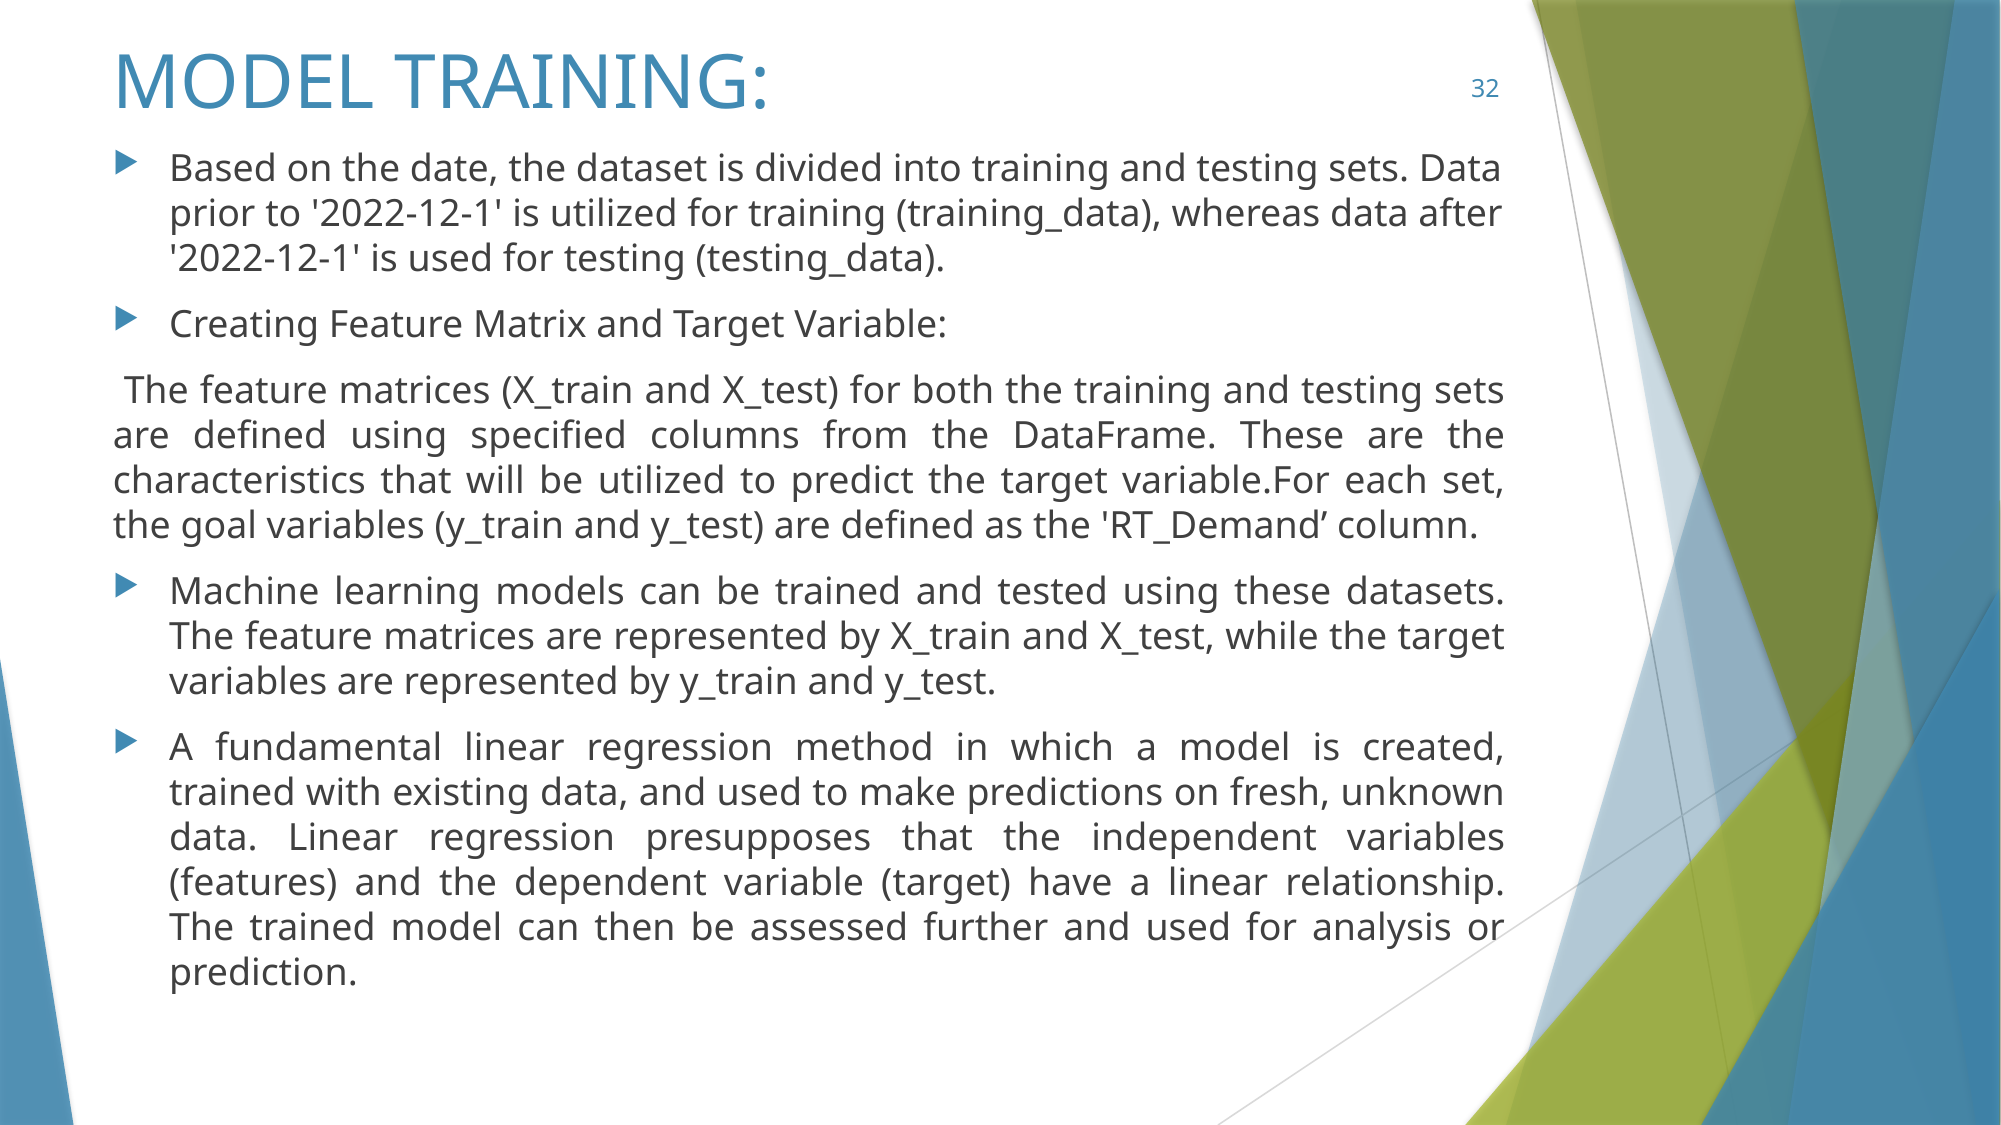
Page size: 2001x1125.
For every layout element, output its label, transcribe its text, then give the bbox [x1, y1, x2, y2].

list Based on the date, the dataset is divided into training and testing sets. Data prior to '2022-12-1' is utilized for training (training_data), whereas data after '2022-12-1' is used for testing (testing_data). Creating Feature Matrix and Target Variable: The feature matrices (X_train and X_test) for both the training and testing sets are defined using specified columns from the DataFrame. These are the characteristics that will be utilized to predict the target variable.For each set, the goal variables (y_train and y_test) are defined as the 'RT_Demand’ column. Machine learning models can be trained and tested using these datasets. The feature matrices are represented by X_train and X_test, while the target variables are represented by y_train and y_test. A fundamental linear regression method in which a model is created, trained with existing data, and used to make predictions on fresh, unknown data. Linear regression presupposes that the independent variables (features) and the dependent variable (target) have a linear relationship. The trained model can then be assessed further and used for analysis or prediction. [97, 136, 1522, 992]
slide_number 32 [1402, 59, 1515, 120]
title MODEL TRAINING: [97, 26, 1509, 136]
